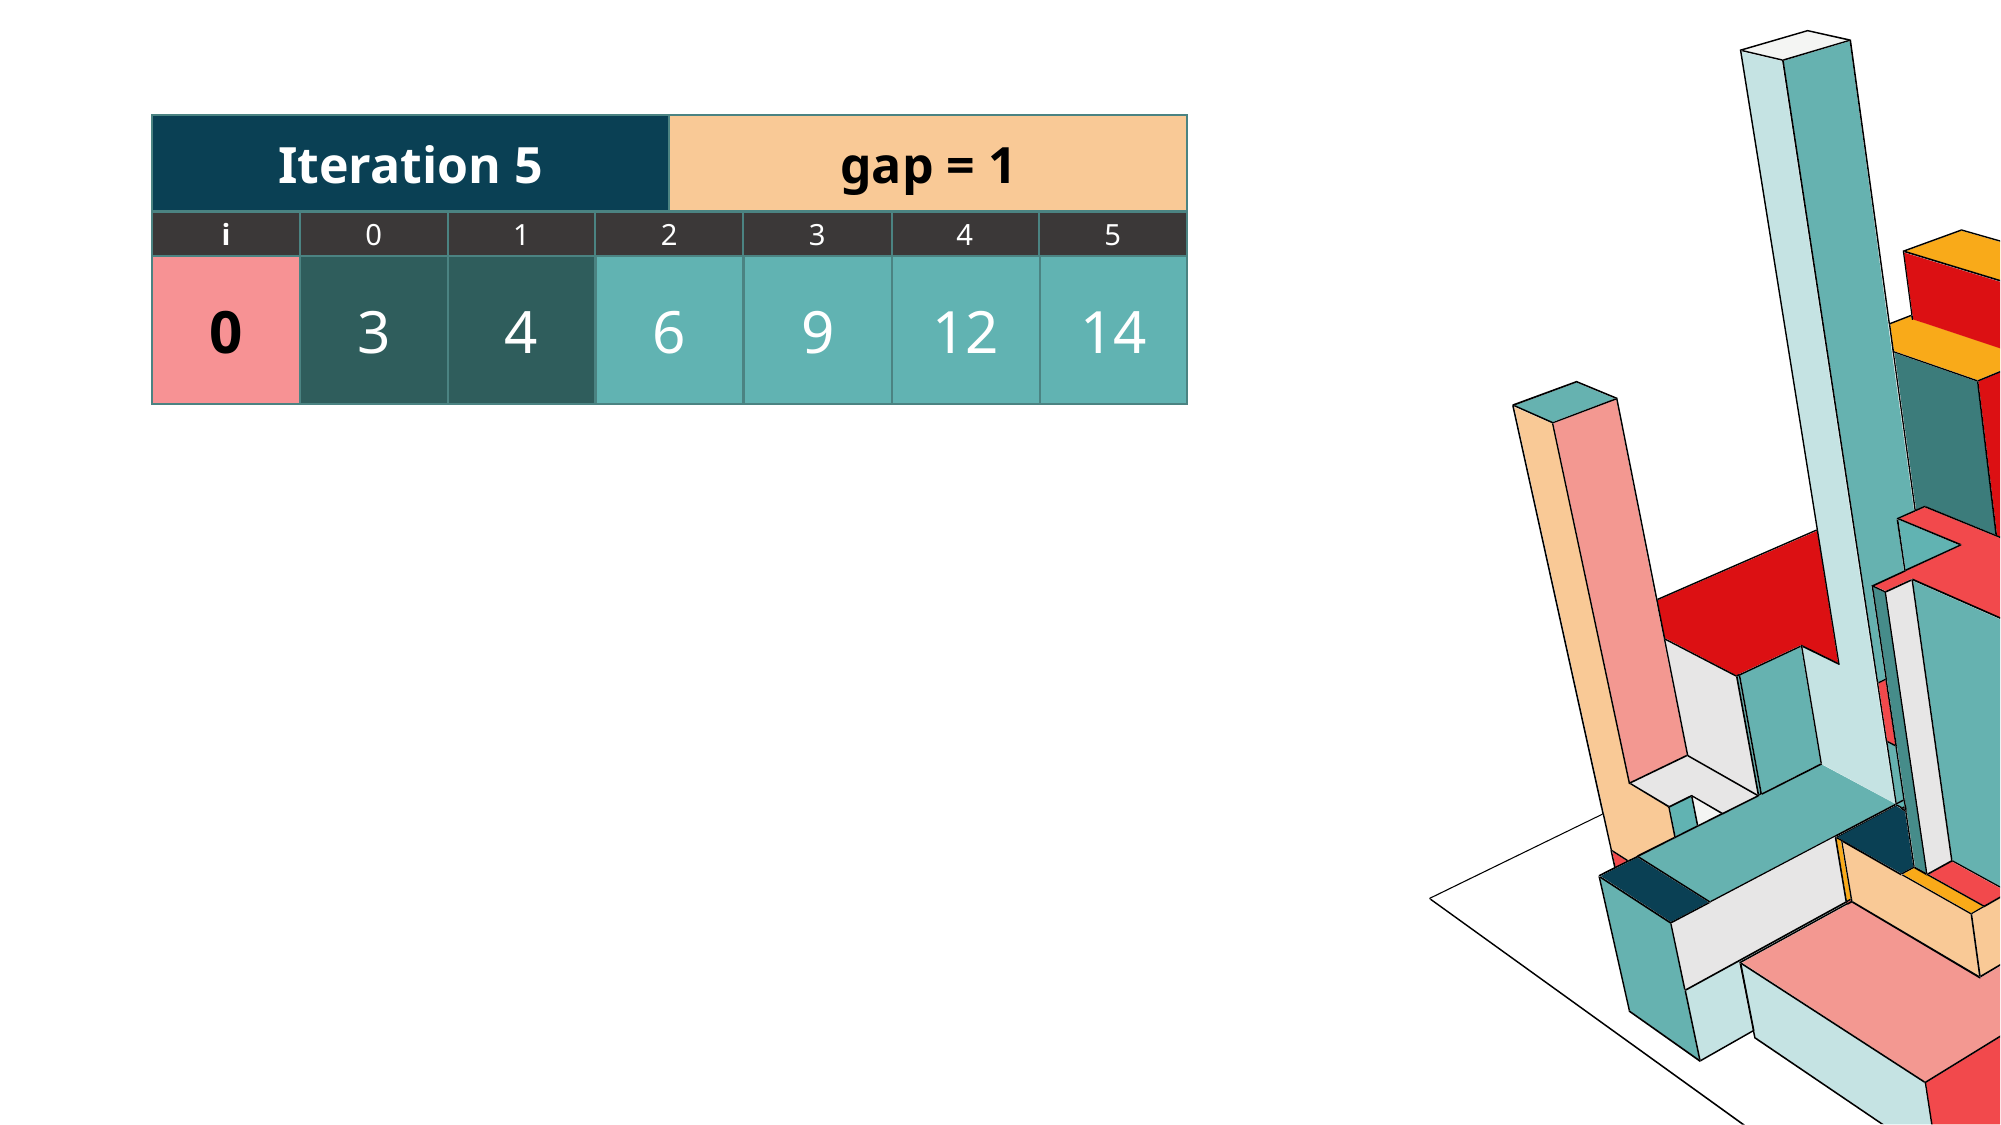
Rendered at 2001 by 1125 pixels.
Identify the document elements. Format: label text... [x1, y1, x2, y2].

text_box 6 [595, 255, 743, 405]
text_box 12 [893, 255, 1041, 405]
text_box 5 [1040, 213, 1188, 255]
text_box 9 [743, 255, 893, 405]
text_box 14 [1041, 255, 1188, 405]
text_box 0 [301, 213, 447, 255]
text_box 3 [742, 213, 893, 255]
text_box 2 [594, 213, 742, 255]
text_box 0 [151, 255, 301, 405]
text_box 3 [301, 255, 447, 405]
text_box gap = 1 [670, 114, 1188, 213]
text_box i [151, 213, 301, 255]
text_box 4 [447, 255, 595, 405]
text_box Iteration 5 [151, 114, 670, 213]
text_box 1 [447, 213, 594, 255]
text_box 4 [893, 213, 1040, 255]
